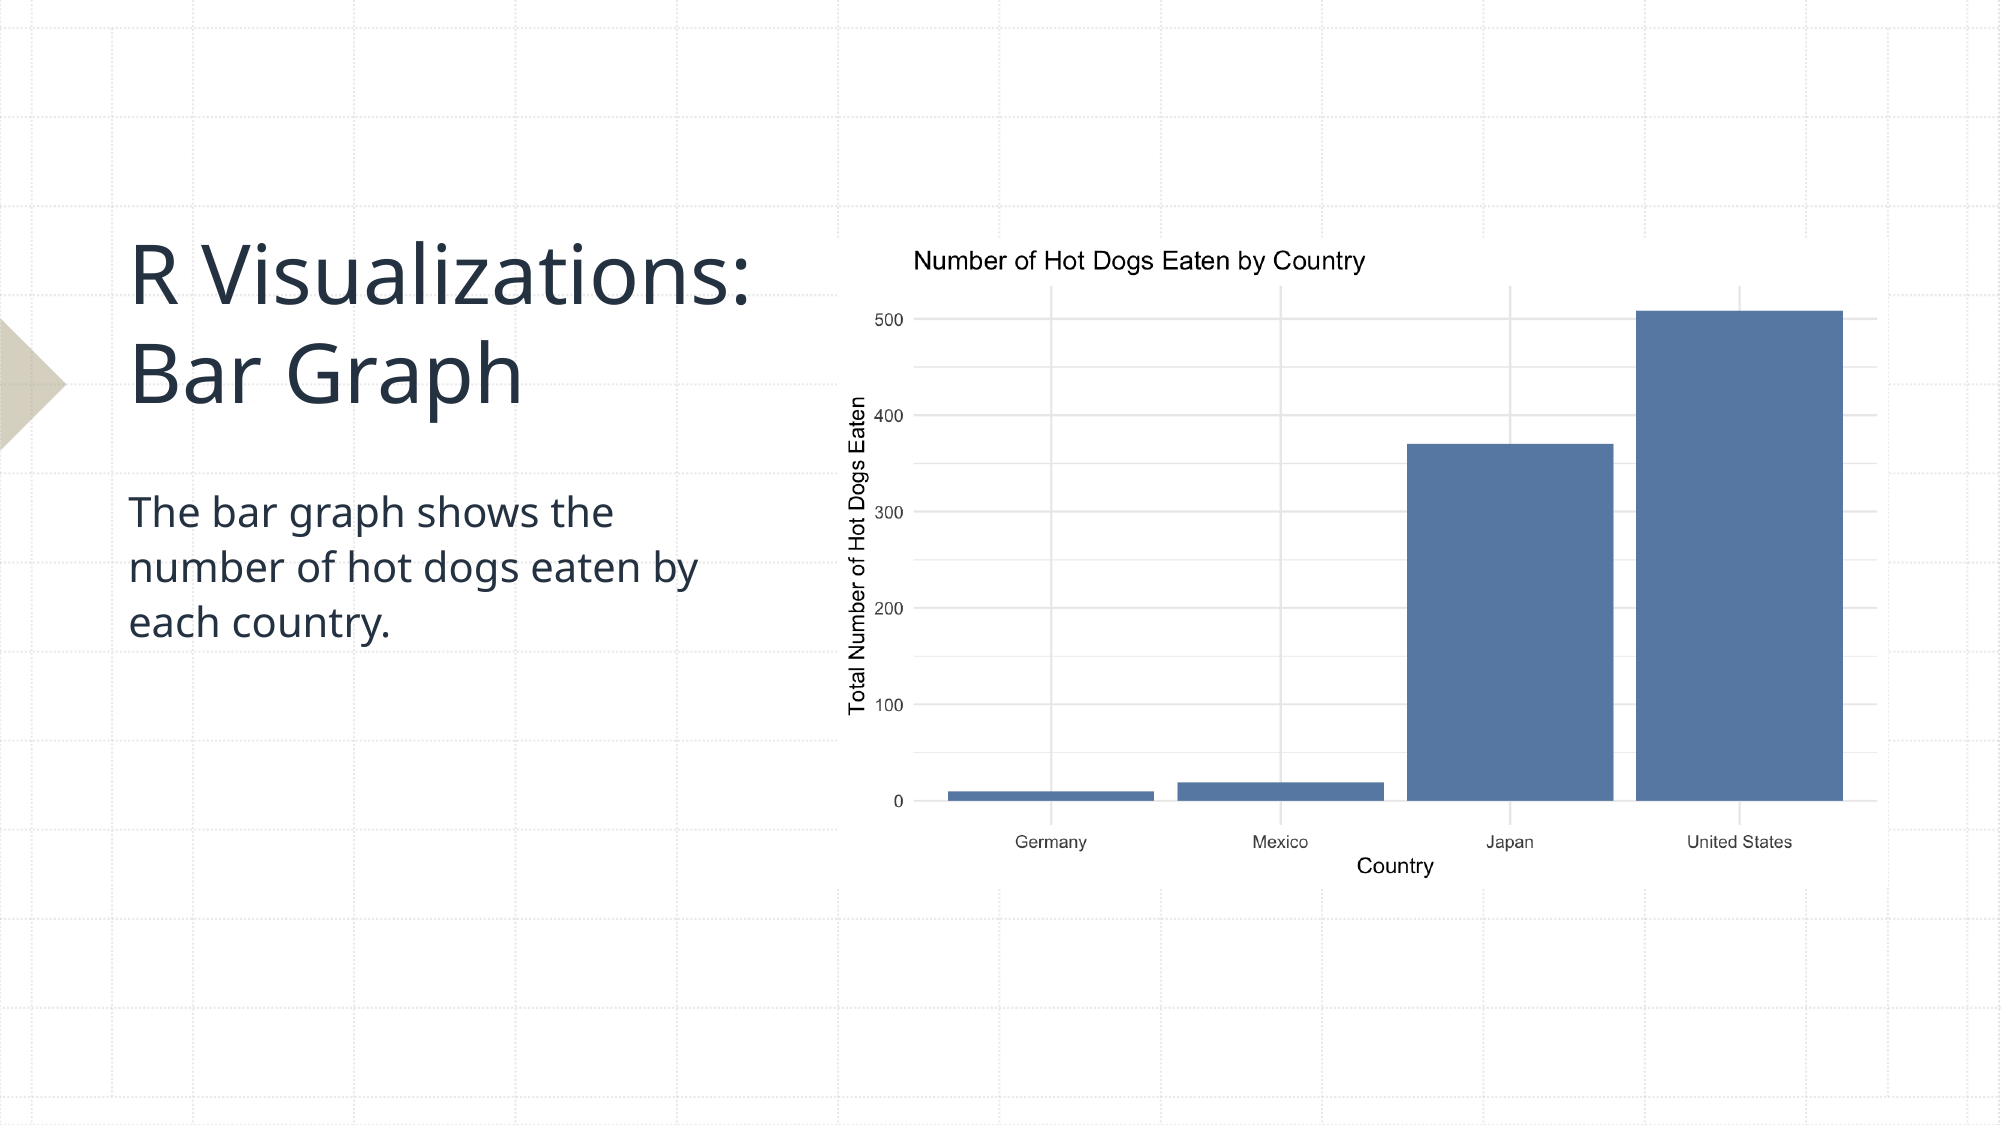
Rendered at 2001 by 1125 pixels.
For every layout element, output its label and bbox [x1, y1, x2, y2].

text_box [0, 0, 2000, 1125]
picture [837, 239, 1888, 888]
